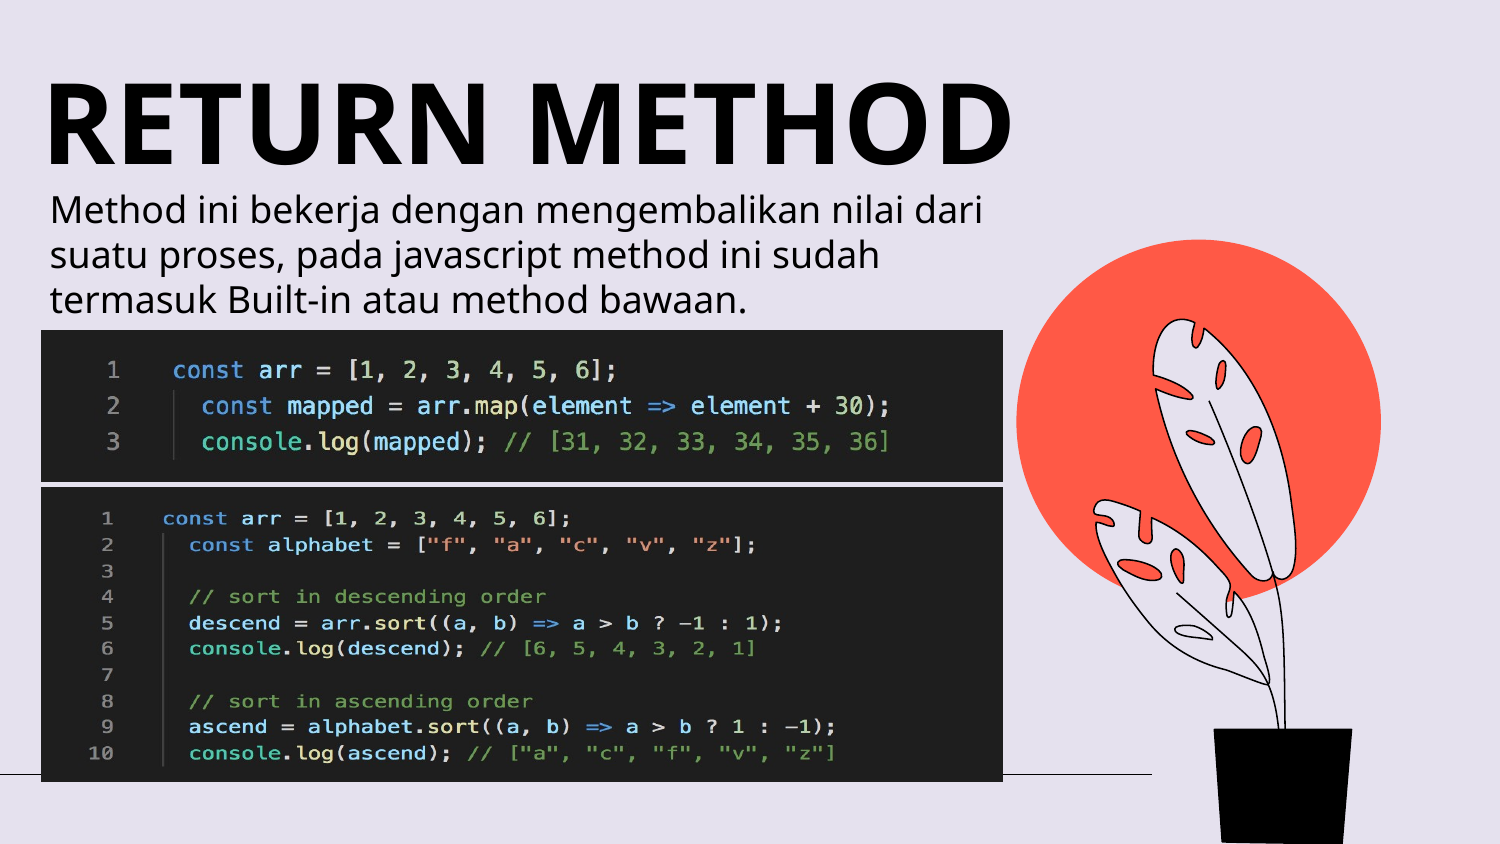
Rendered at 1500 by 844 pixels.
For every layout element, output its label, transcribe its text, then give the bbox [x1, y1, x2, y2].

picture [41, 329, 1003, 482]
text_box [1091, 319, 1352, 844]
text_box Method ini bekerja dengan mengembalikan nilai dari suatu proses, pada javascript method ini sudah termasuk Built-in atau method bawaan. [34, 178, 1017, 329]
picture [41, 487, 1003, 783]
title RETURN METHOD [26, 106, 1197, 134]
text_box [1355, 328, 1381, 516]
text_box [1016, 239, 1348, 566]
